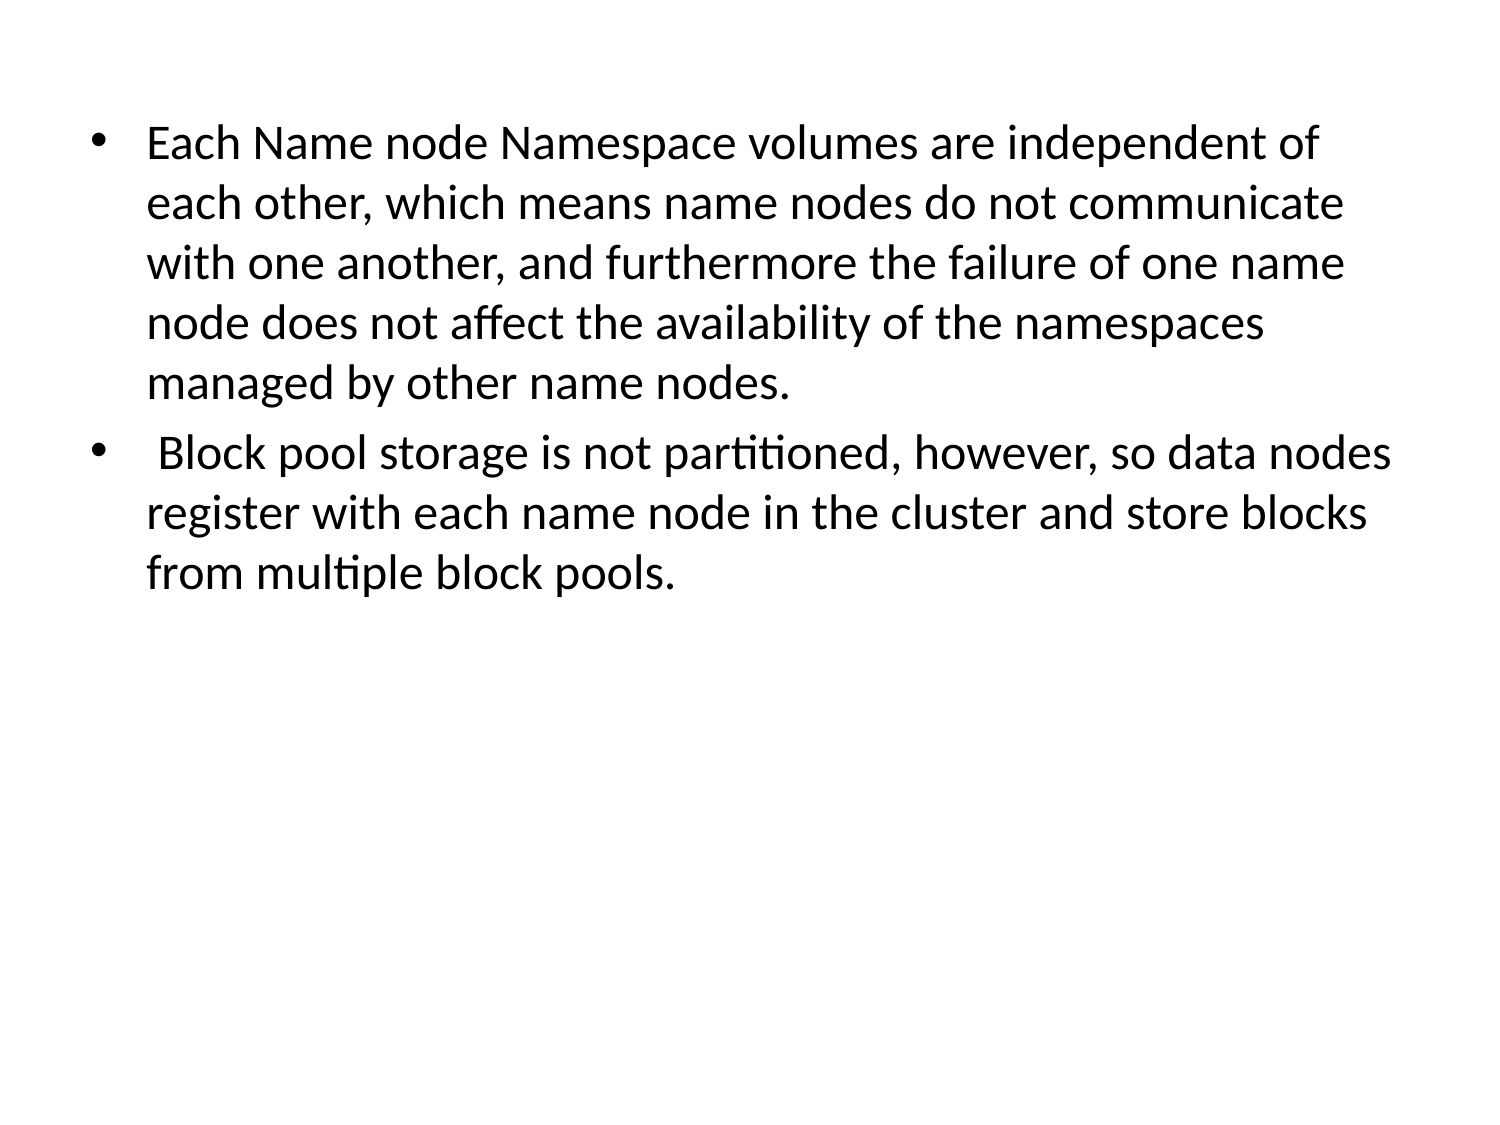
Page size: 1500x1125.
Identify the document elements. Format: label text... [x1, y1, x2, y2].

list Each Name node Namespace volumes are independent of each other, which means name nodes do not communicate with one another, and furthermore the failure of one name node does not affect the availability of the namespaces managed by other name nodes. Block pool storage is not partitioned, however, so data nodes register with each name node in the cluster and store blocks from multiple block pools. [75, 101, 1425, 1005]
